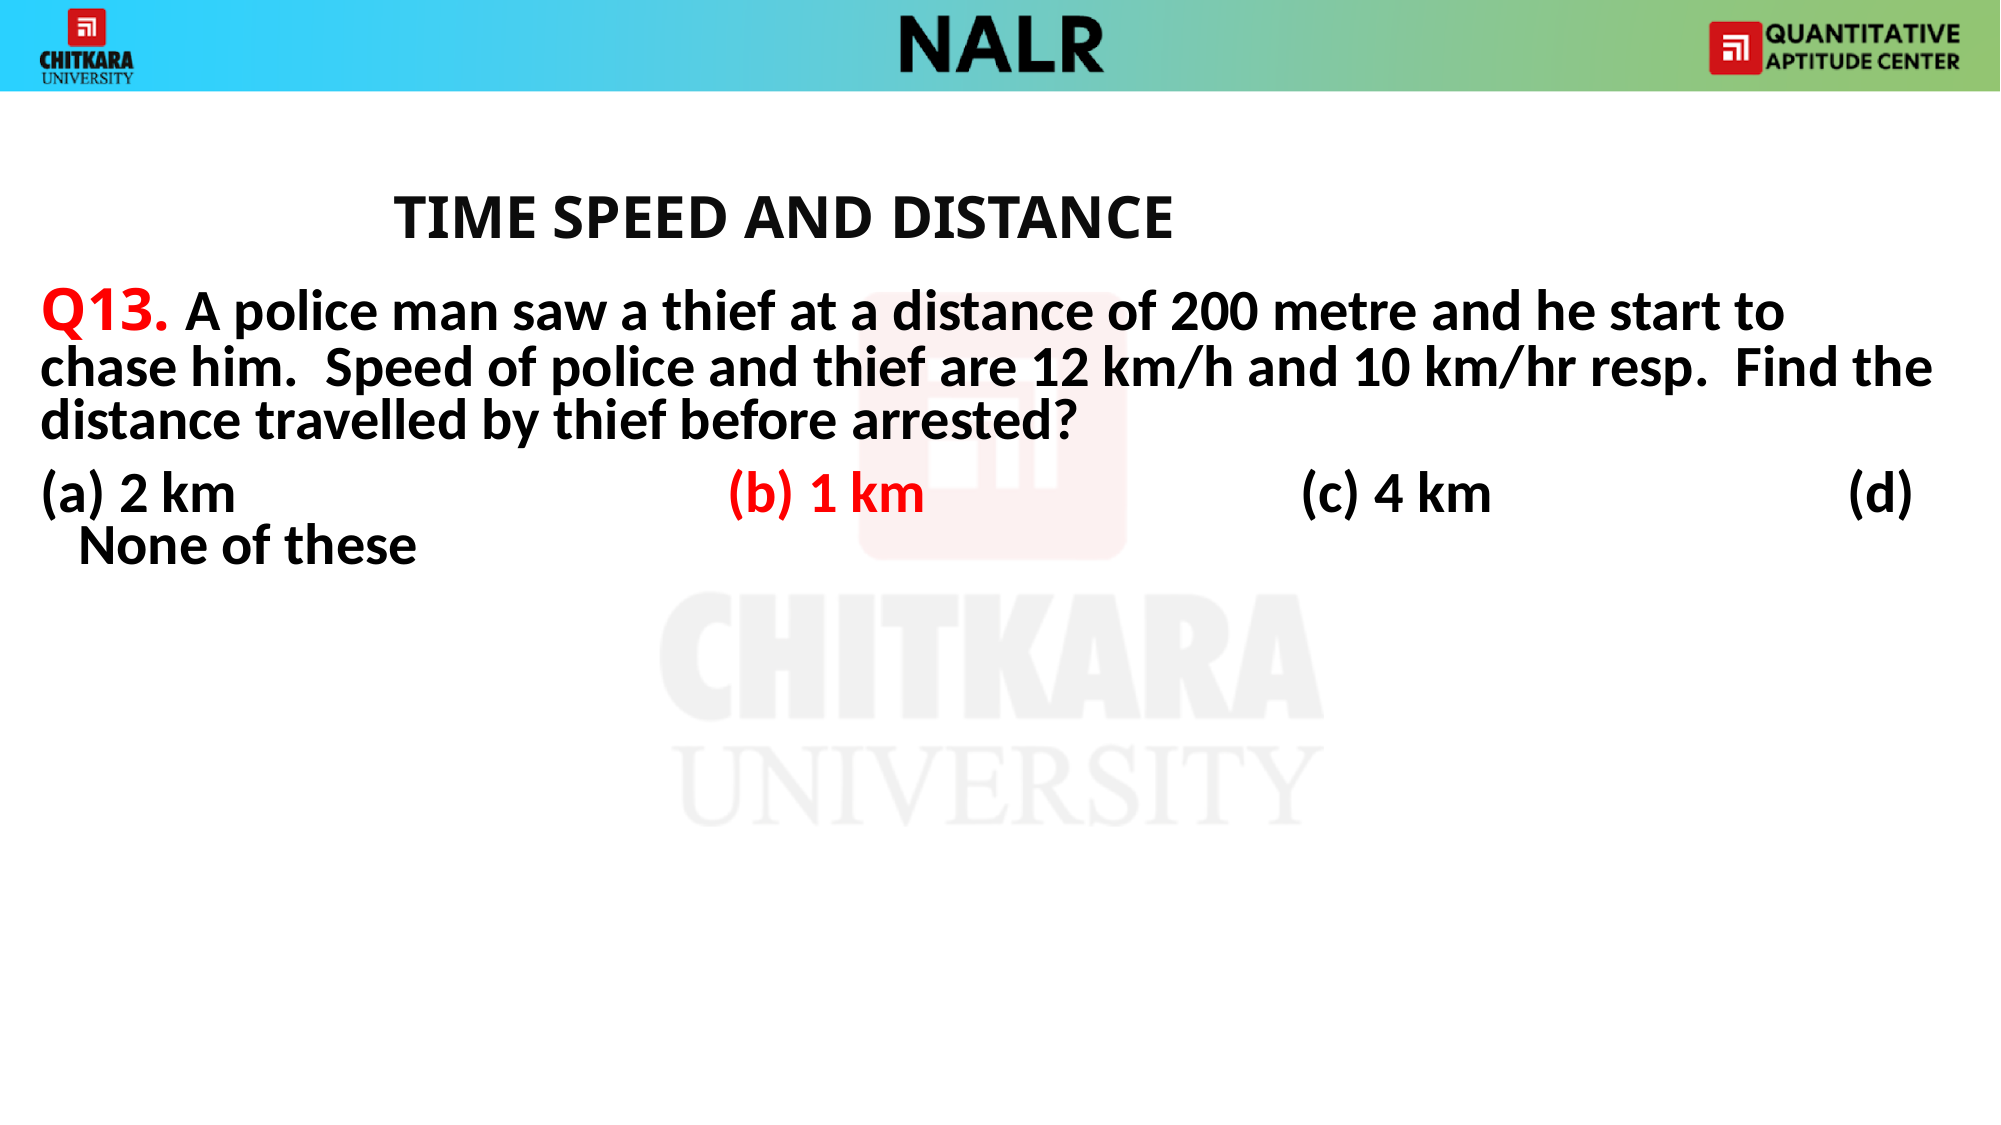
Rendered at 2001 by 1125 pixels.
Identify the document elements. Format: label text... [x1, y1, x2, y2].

title [41, 31, 1959, 142]
list TIME SPEED AND DISTANCE Q13. A police man saw a thief at a distance of 200 metre and he start to chase him. Speed of police and thief are 12 km/h and 10 km/hr resp. Find the distance travelled by thief before arrested? (a) 2 km (b) 1 km (c) 4 km (d) None of these [25, 173, 1951, 1051]
picture [0, 0, 2000, 1125]
